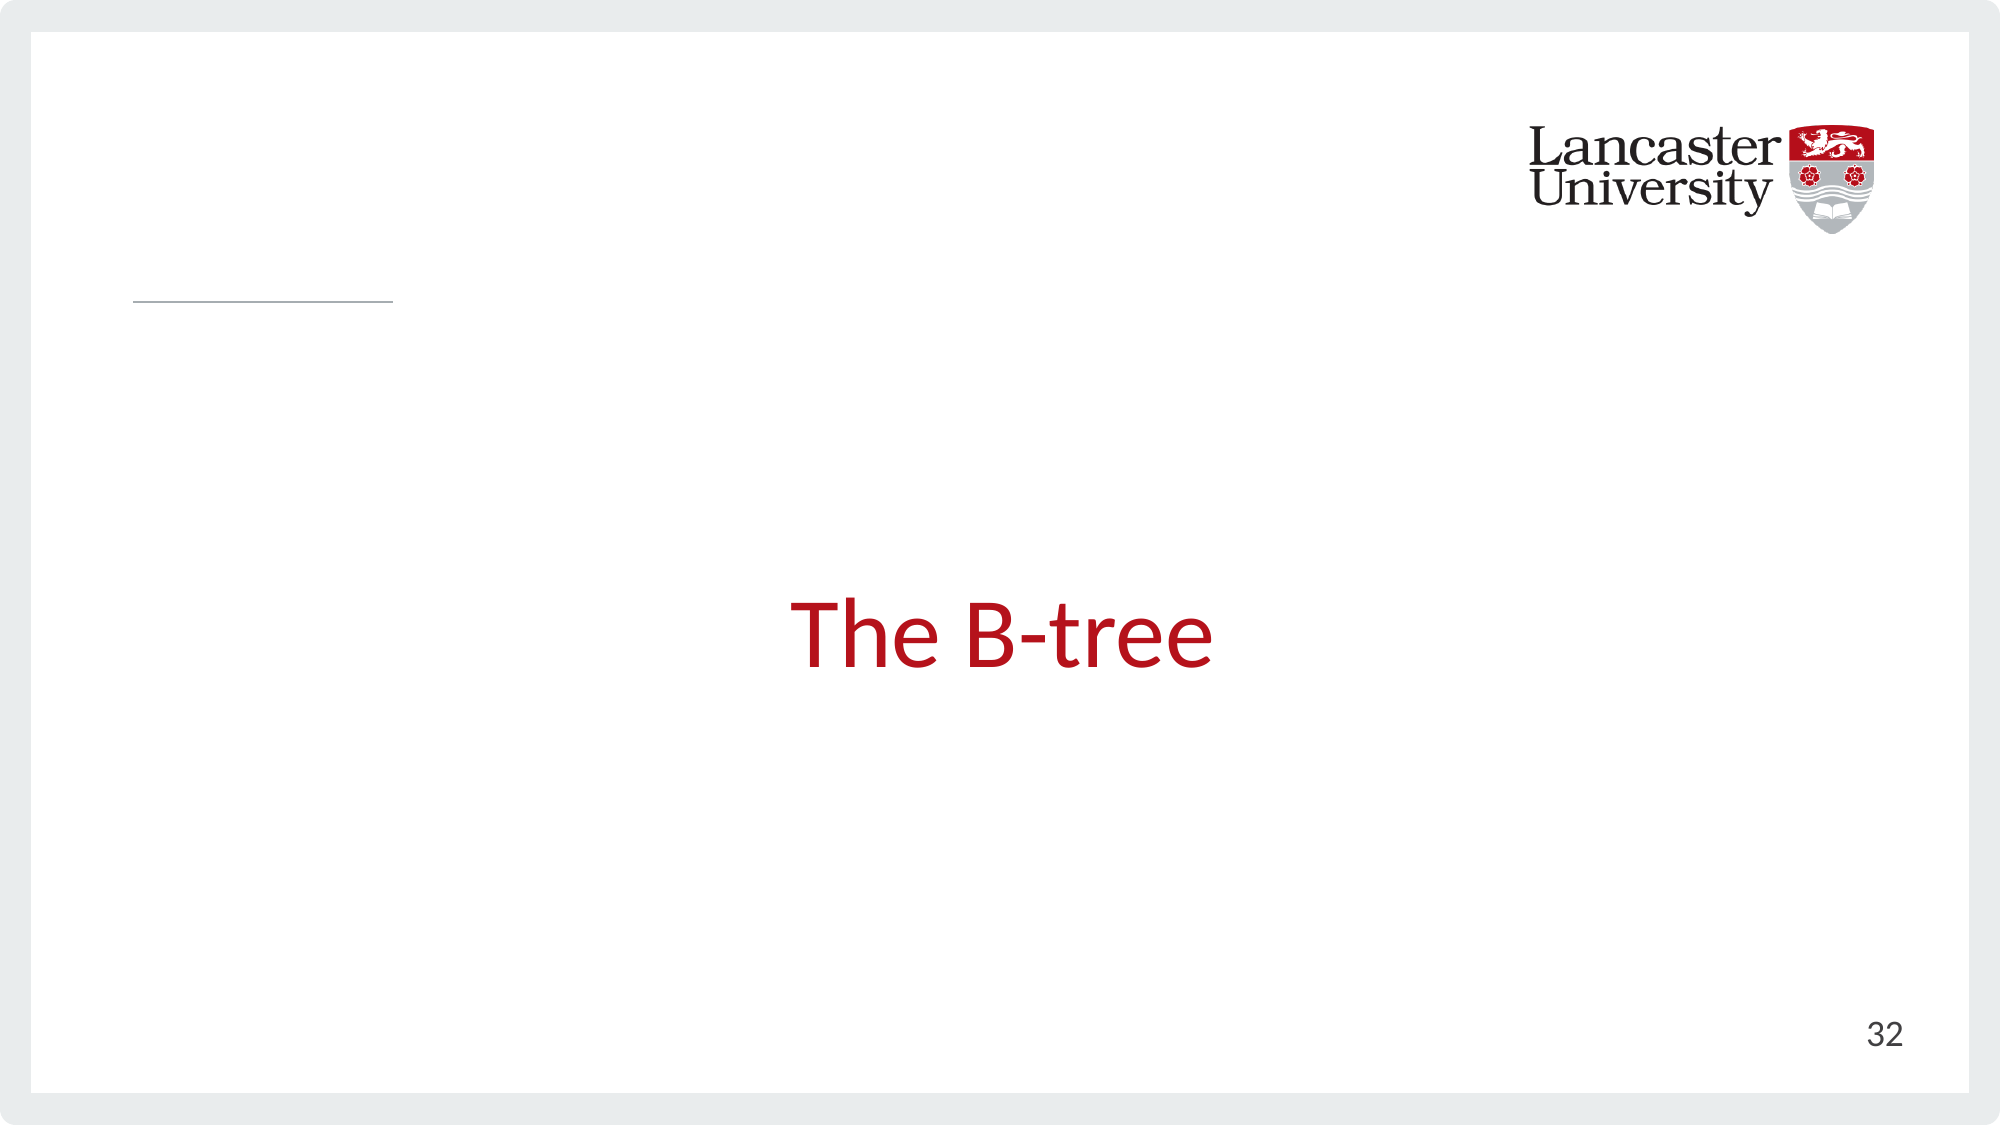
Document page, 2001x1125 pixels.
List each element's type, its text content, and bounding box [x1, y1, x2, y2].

title The B-tree [34, 462, 1972, 841]
slide_number 32 [1468, 1001, 1919, 1061]
